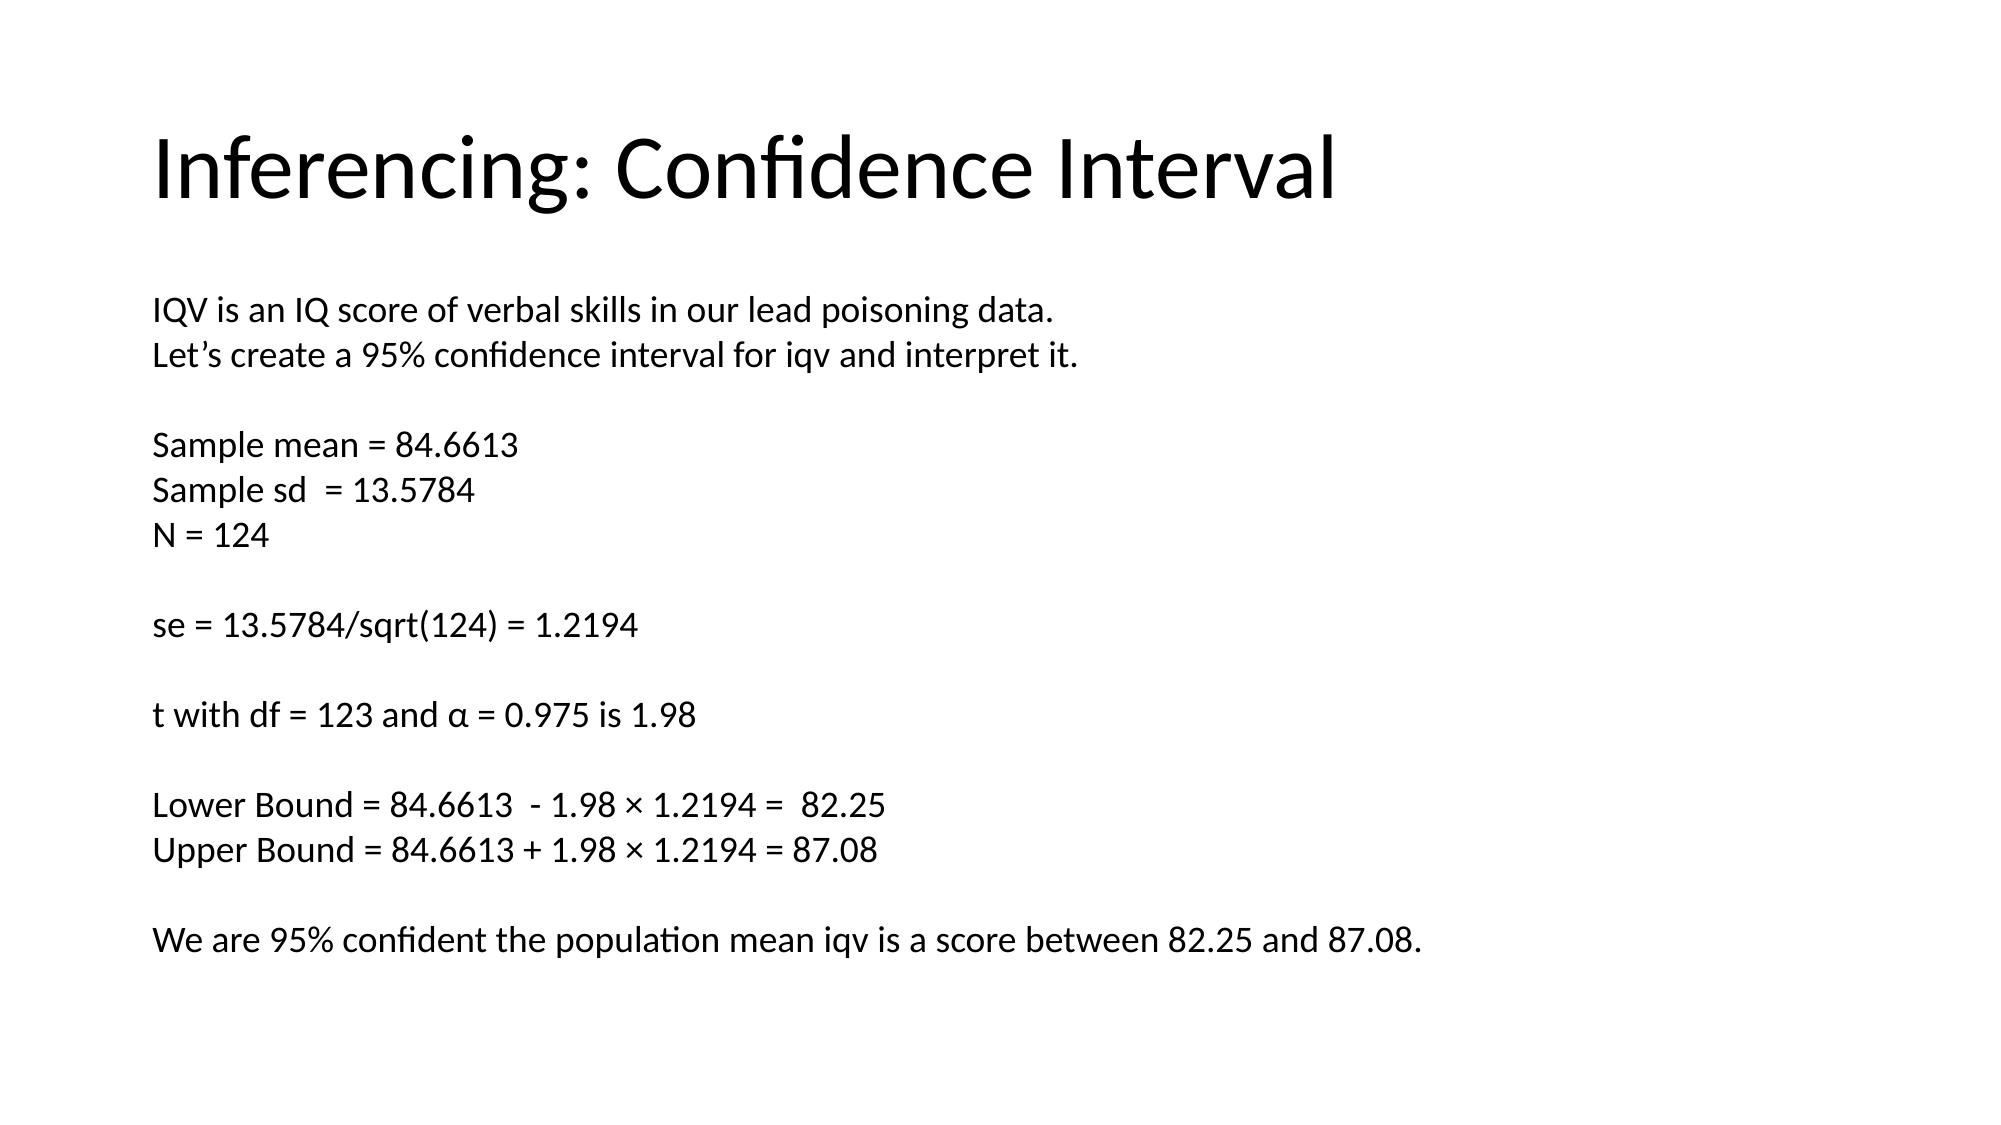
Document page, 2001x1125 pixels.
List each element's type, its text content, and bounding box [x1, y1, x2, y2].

title Inferencing: Confidence Interval [137, 59, 1863, 277]
text_box IQV is an IQ score of verbal skills in our lead poisoning data. Let’s create a 95% confidence interval for iqv and interpret it. Sample mean = 84.6613 Sample sd = 13.5784 N = 124 se = 13.5784/sqrt(124) = 1.2194 t with df = 123 and α = 0.975 is 1.98 Lower Bound = 84.6613 - 1.98 × 1.2194 = 82.25 Upper Bound = 84.6613 + 1.98 × 1.2194 = 87.08 We are 95% confident the population mean iqv is a score between 82.25 and 87.08. [137, 277, 1863, 1020]
